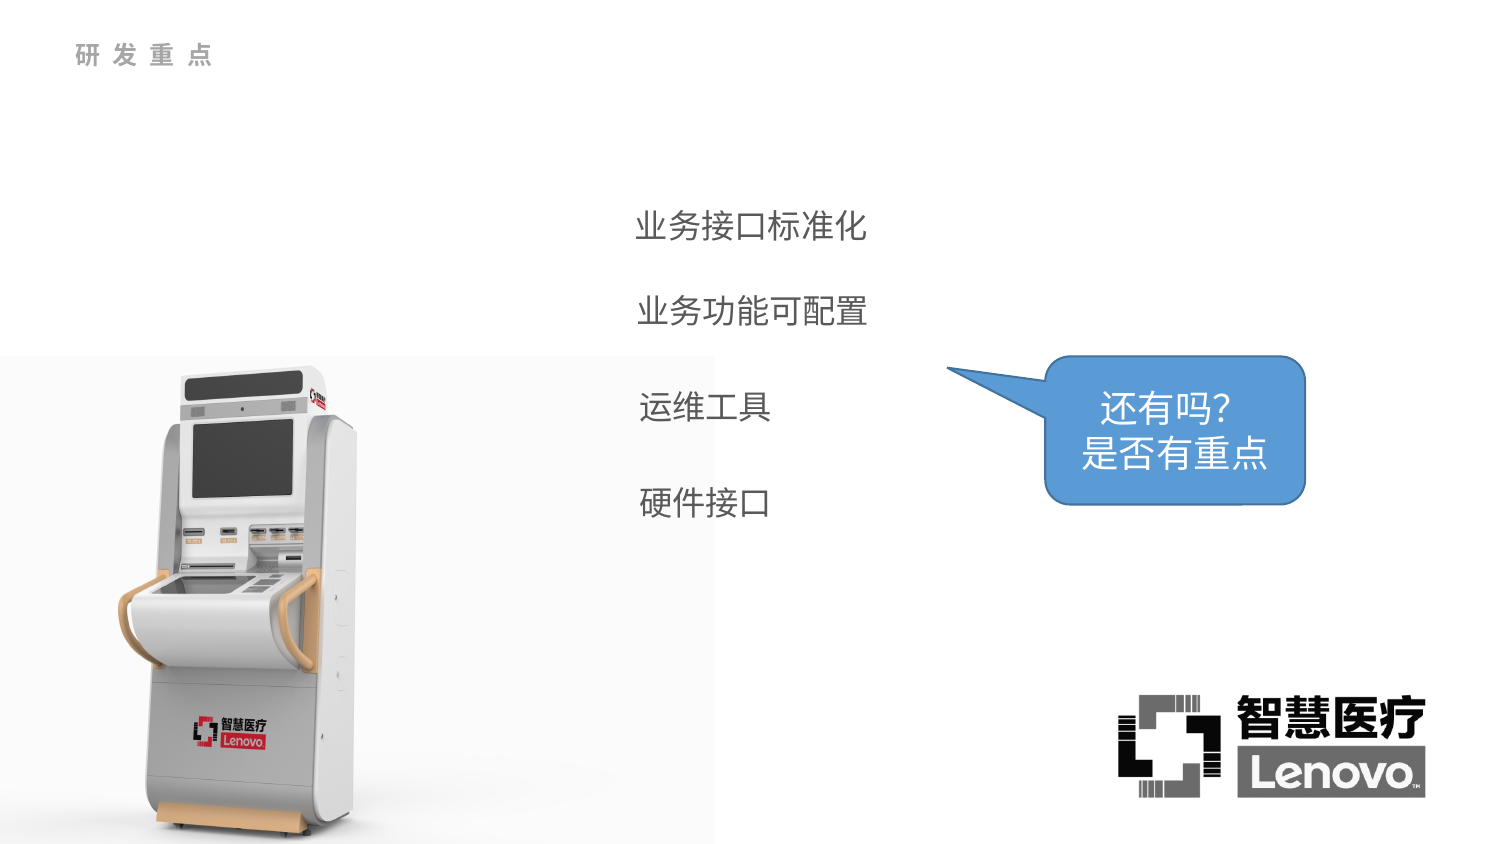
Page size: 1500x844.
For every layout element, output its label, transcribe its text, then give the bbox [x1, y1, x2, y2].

picture [0, 356, 715, 844]
text_box 运维工具 [715, 378, 788, 434]
text_box 业务接口标准化 [620, 197, 916, 252]
text_box 还有吗？ 是否有重点 [946, 355, 1307, 506]
text_box 研发重点 [60, 32, 228, 77]
text_box 硬件接口 [715, 474, 788, 530]
text_box 业务功能可配置 [621, 283, 885, 338]
picture [1116, 693, 1427, 799]
